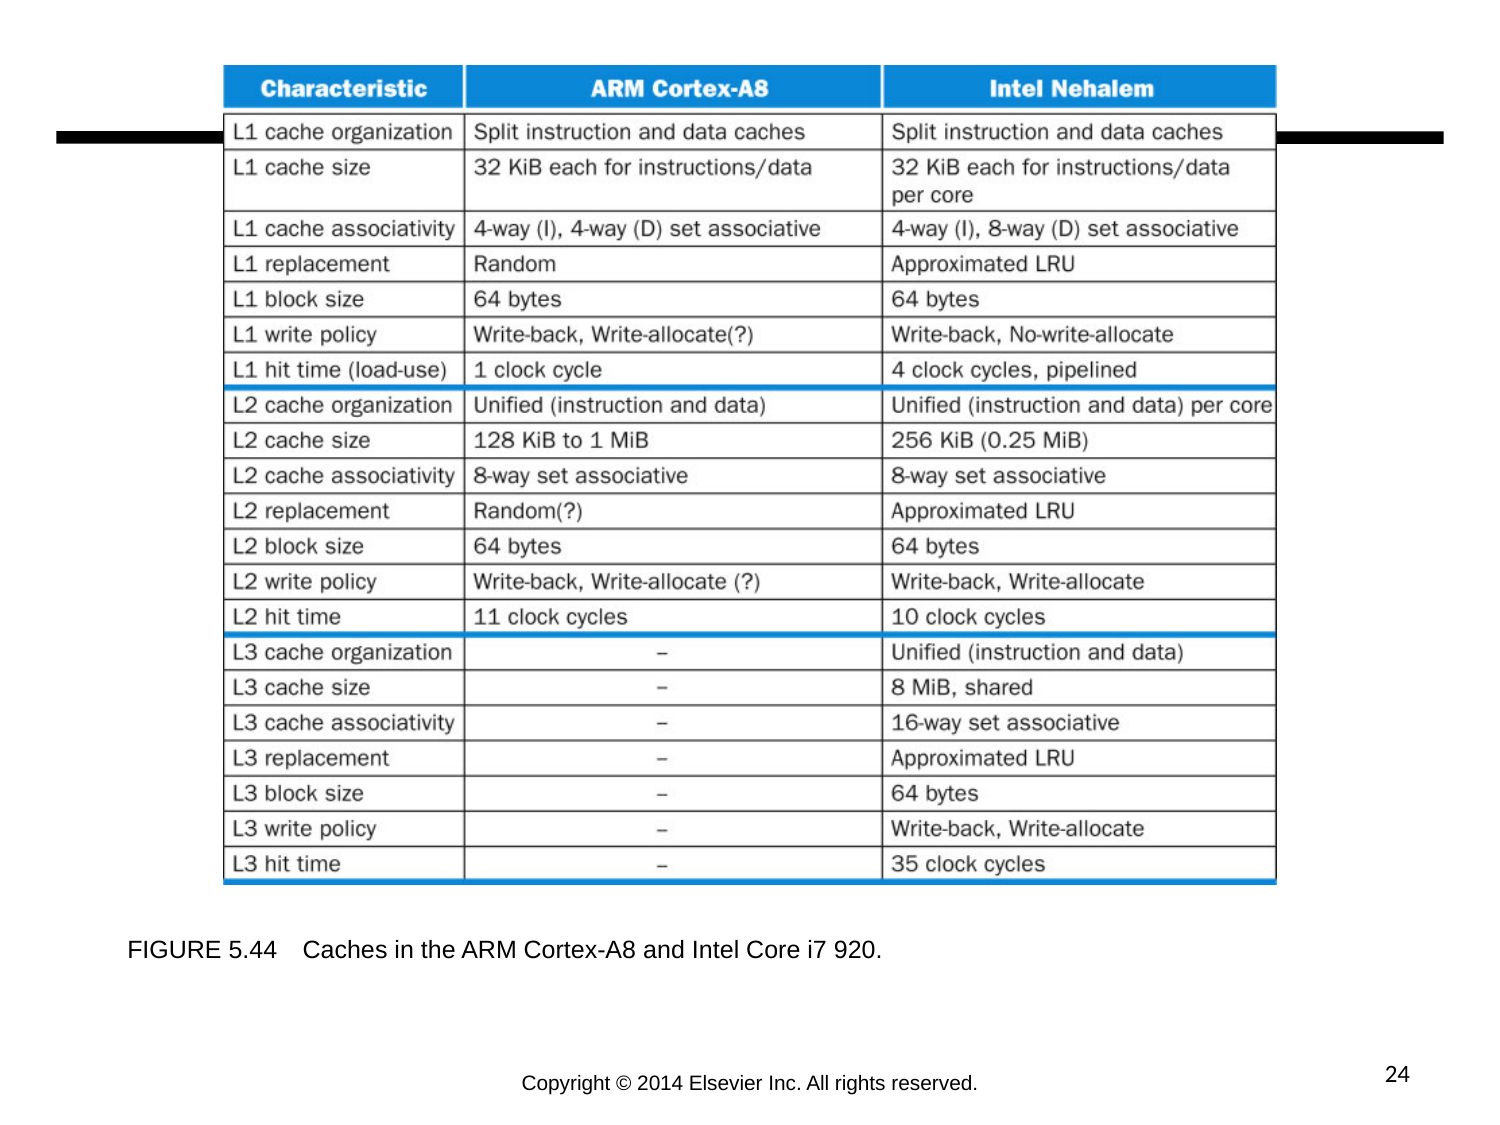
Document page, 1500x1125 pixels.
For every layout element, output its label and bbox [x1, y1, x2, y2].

text_box [0, 1042, 1500, 1113]
text_box [112, 926, 1388, 971]
list [223, 65, 1277, 885]
